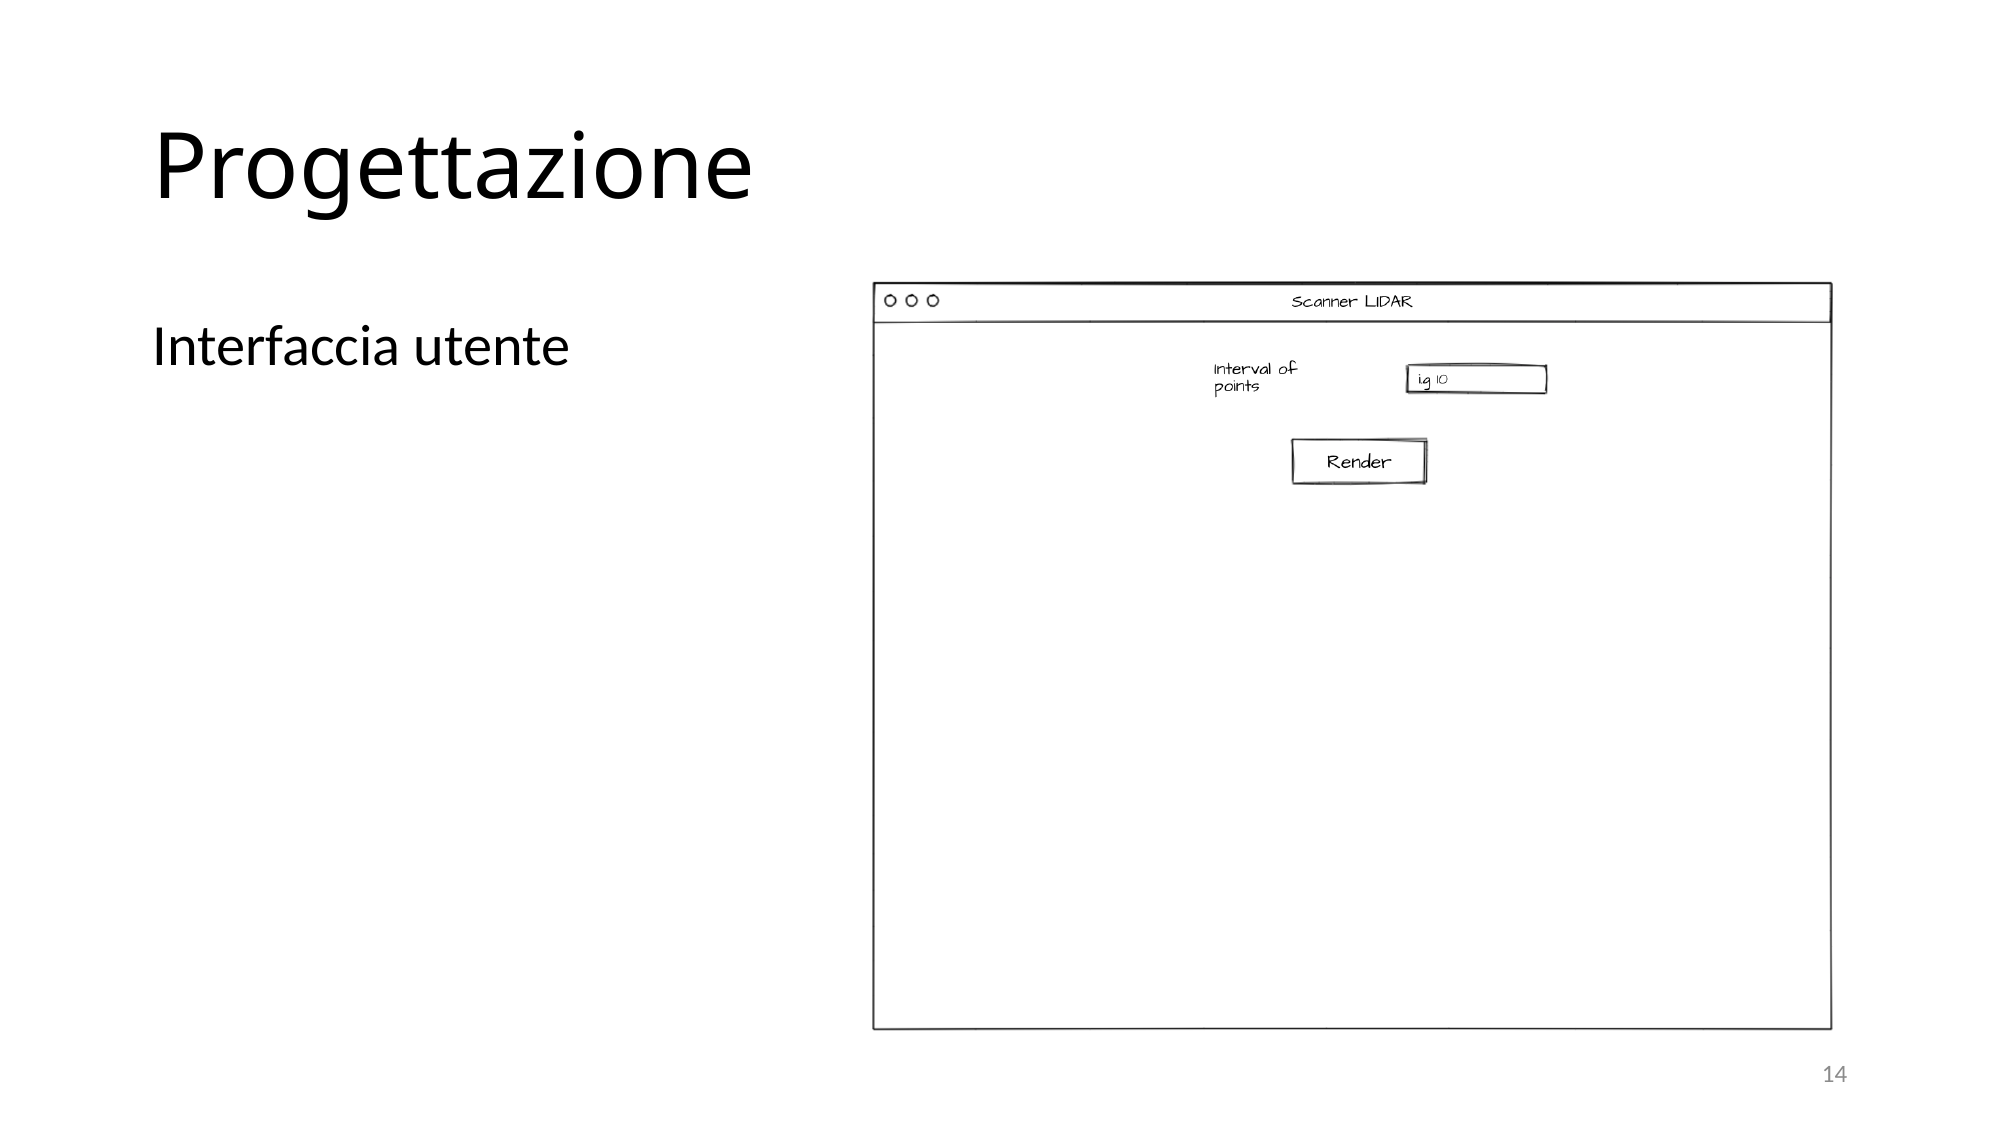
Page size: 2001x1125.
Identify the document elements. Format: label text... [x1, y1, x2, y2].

title Progettazione [137, 59, 1863, 278]
picture [858, 252, 1863, 1061]
list Interfaccia utente [137, 299, 858, 1014]
slide_number 14 [1412, 1061, 1863, 1103]
